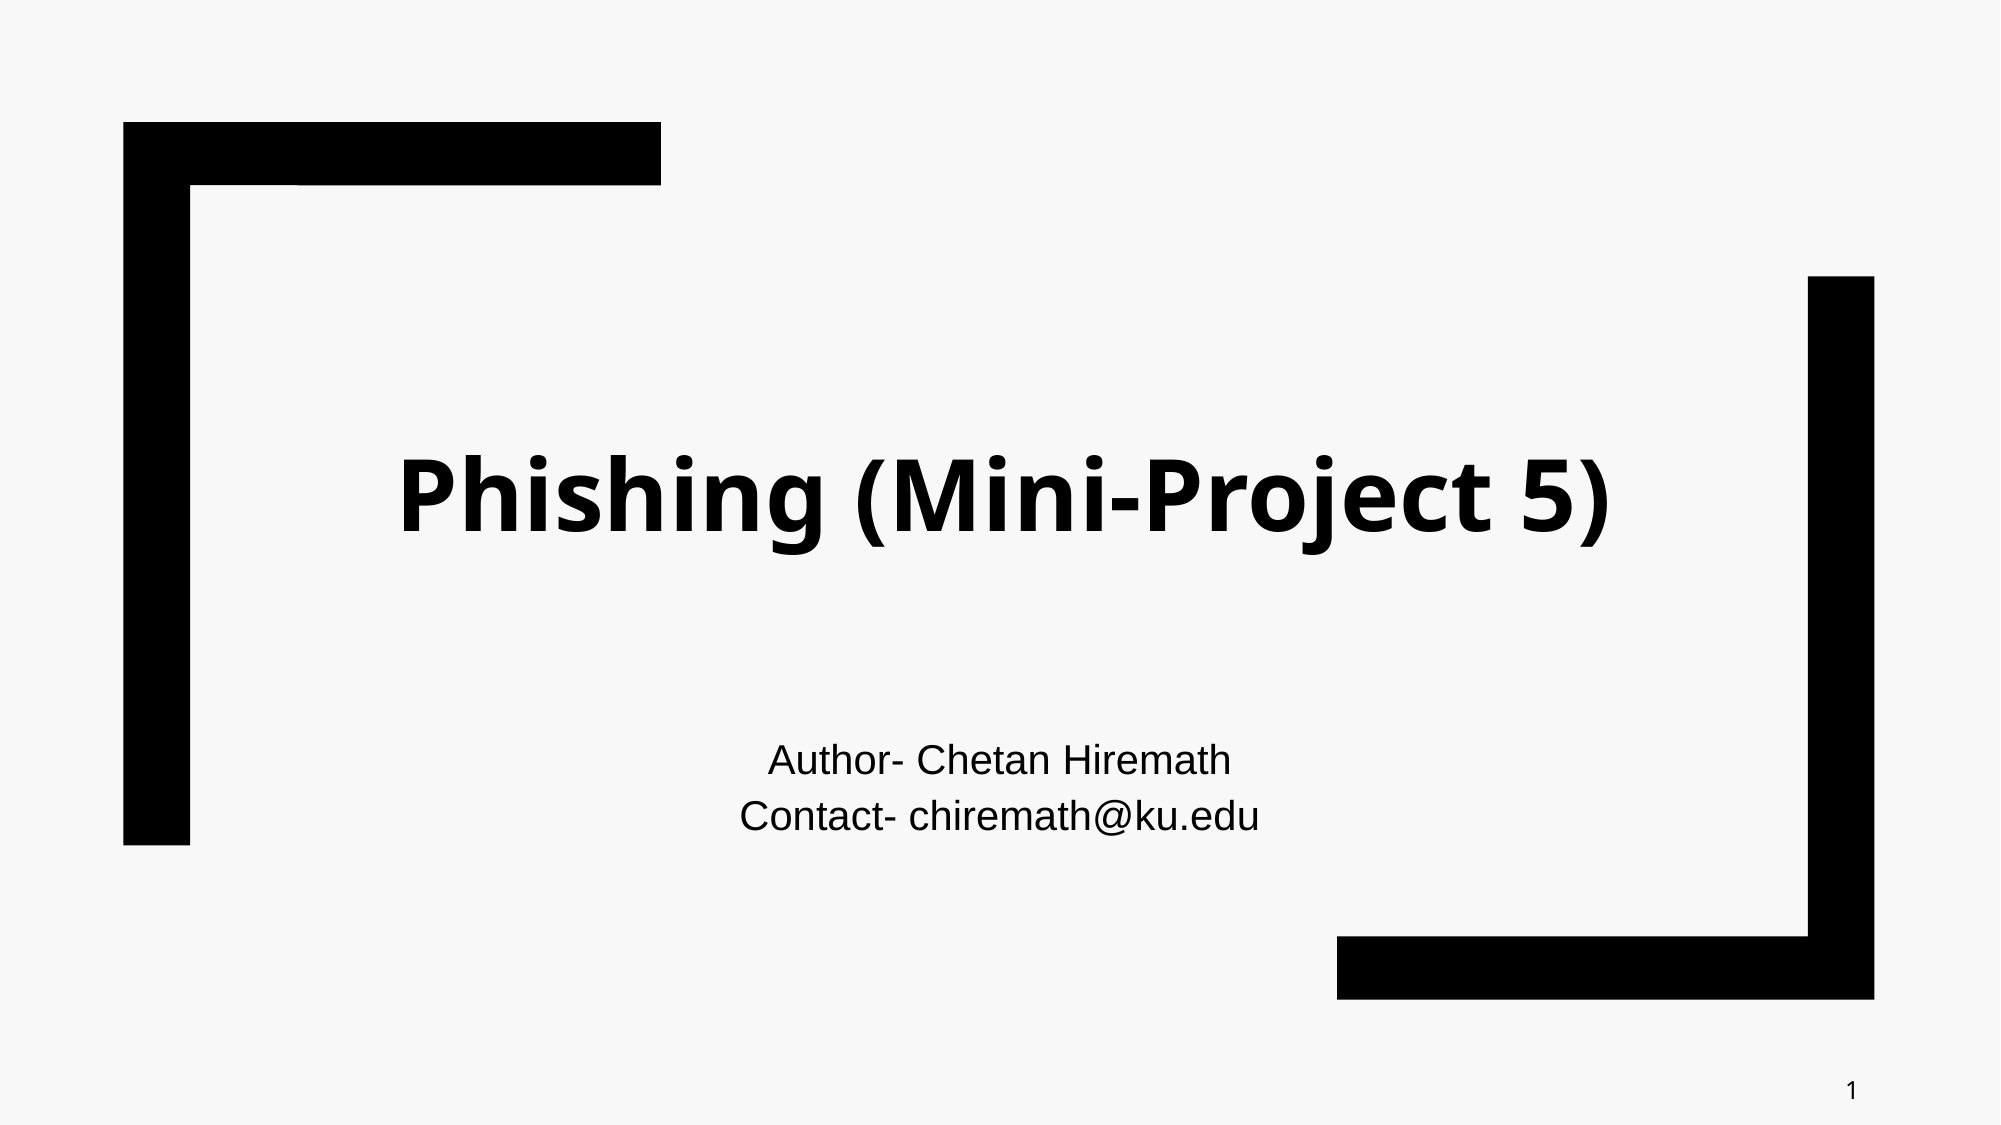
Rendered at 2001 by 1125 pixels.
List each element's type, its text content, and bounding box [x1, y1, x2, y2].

subtitle Author- Chetan Hiremath Contact- chiremath@ku.edu [439, 649, 1561, 915]
slide_number ‹#› [1612, 1058, 1875, 1125]
title Phishing (Mini-Project 5) [257, 293, 1751, 560]
